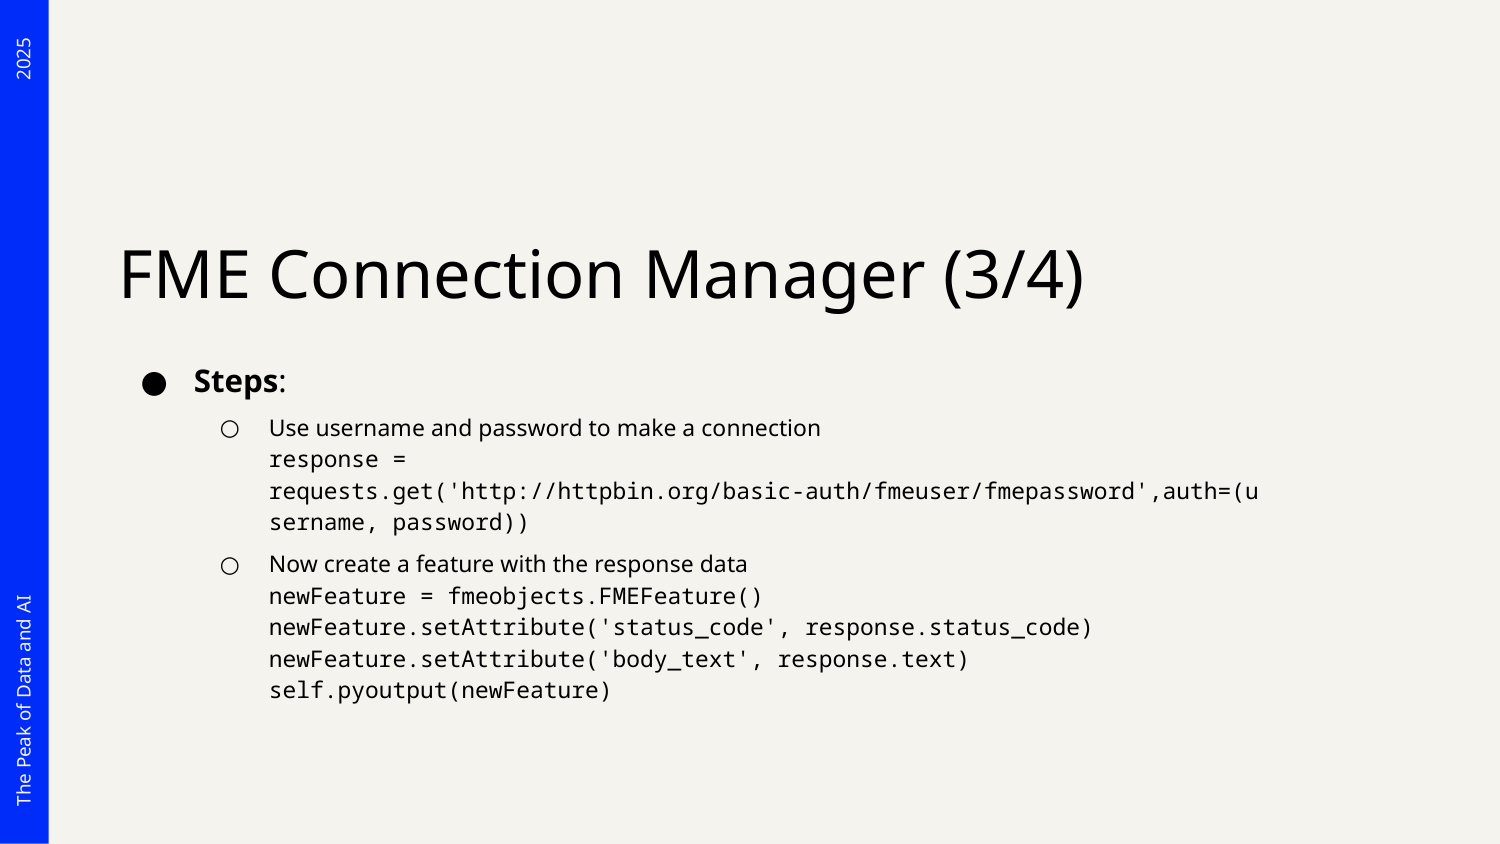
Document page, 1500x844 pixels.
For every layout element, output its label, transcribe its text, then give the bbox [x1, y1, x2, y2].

title FME Connection Manager (3/4) [118, 62, 1259, 313]
list Steps: Use username and password to make a connection response = requests.get('http://httpbin.org/basic-auth/fmeuser/fmepassword',auth=(username, password)) Now create a feature with the response data newFeature = fmeobjects.FMEFeature() newFeature.setAttribute('status_code', response.status_code) newFeature.setAttribute('body_text', response.text) self.pyoutput(newFeature) [118, 355, 1259, 837]
